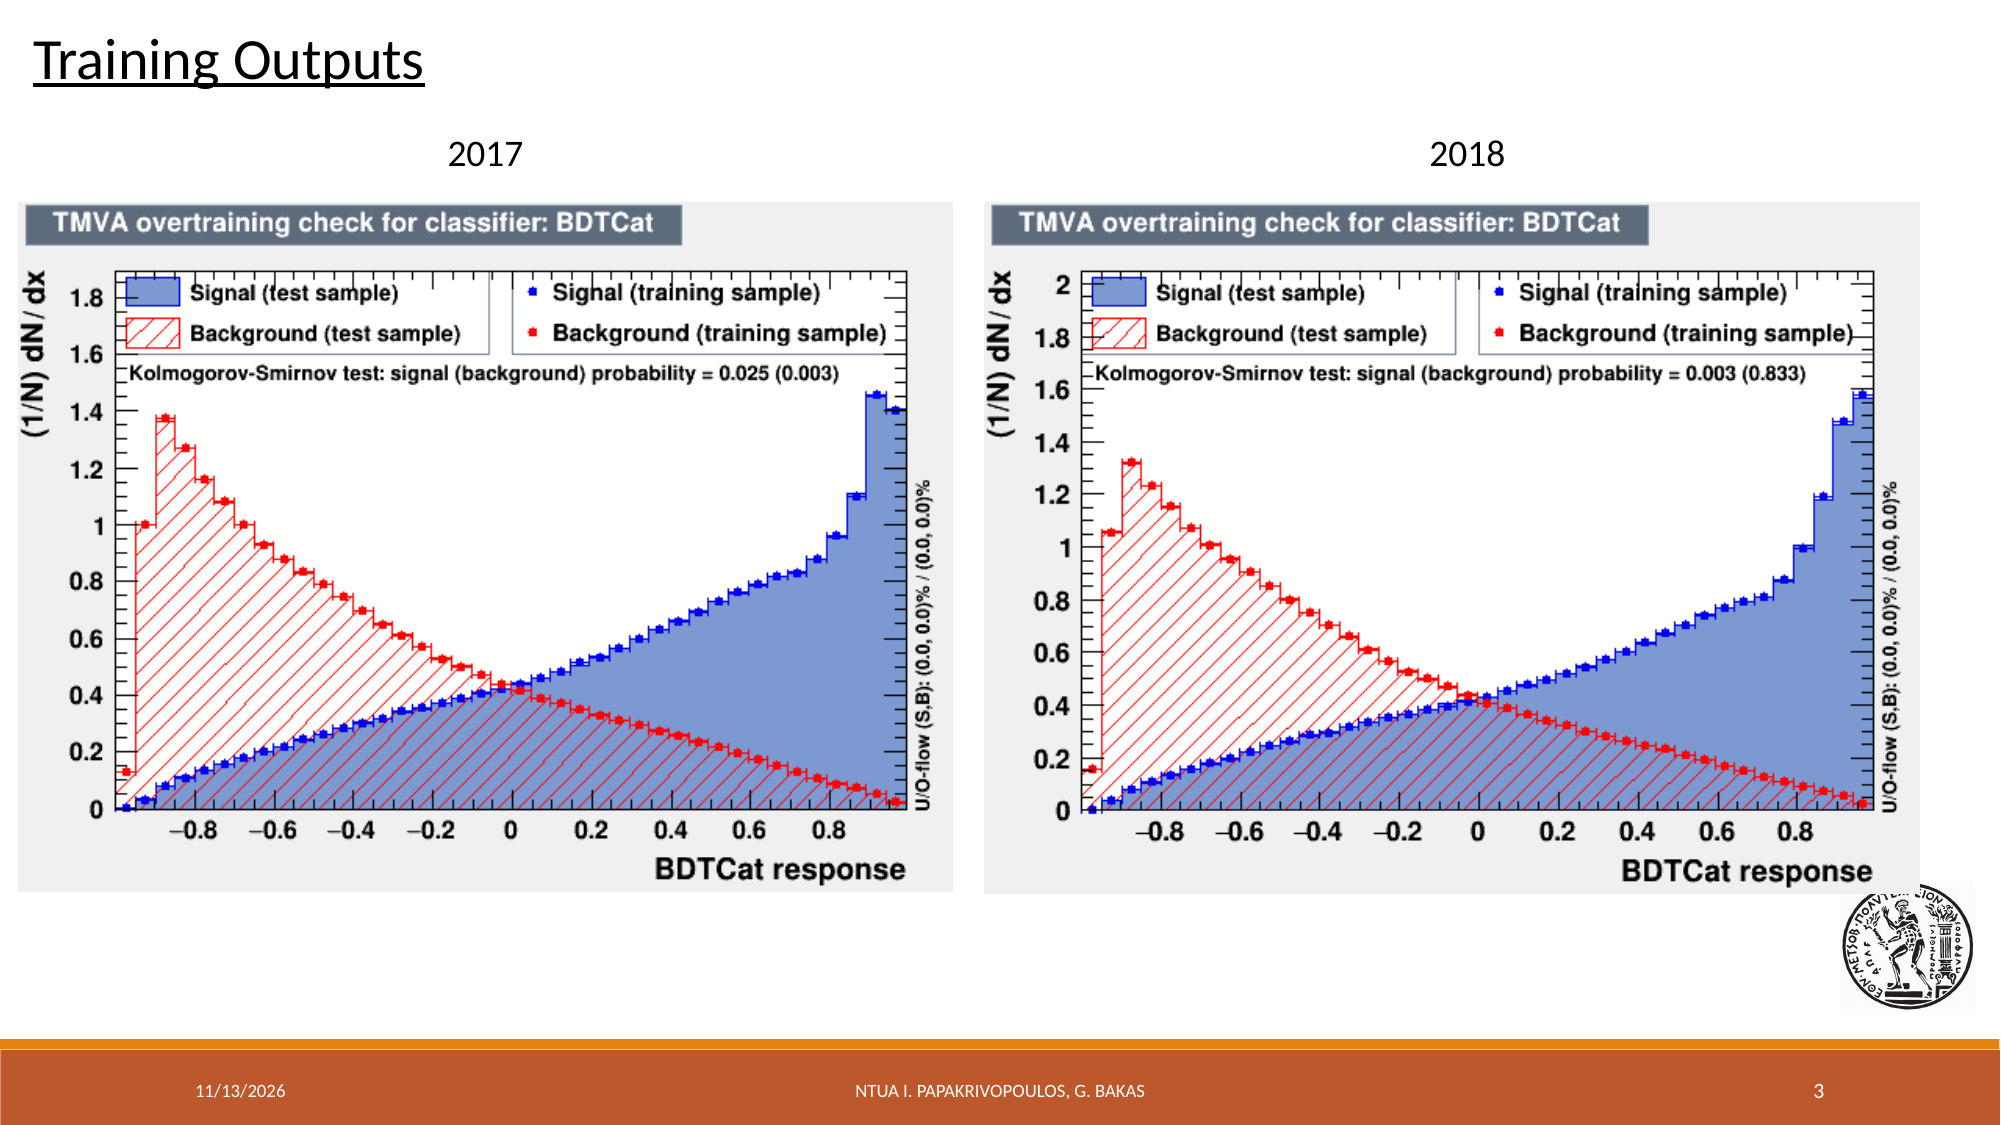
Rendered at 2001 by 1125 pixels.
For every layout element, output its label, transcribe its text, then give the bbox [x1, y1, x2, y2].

text_box Training Outputs [18, 13, 1952, 99]
text_box 2018 [1414, 121, 1521, 182]
text_box 2017 [432, 121, 539, 182]
footer NTUA I. Papakrivopoulos, G. Bakas [604, 1059, 1396, 1120]
slide_number 3 [1624, 1059, 1840, 1120]
picture [17, 202, 954, 893]
picture [984, 202, 1975, 1012]
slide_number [180, 1059, 586, 1120]
